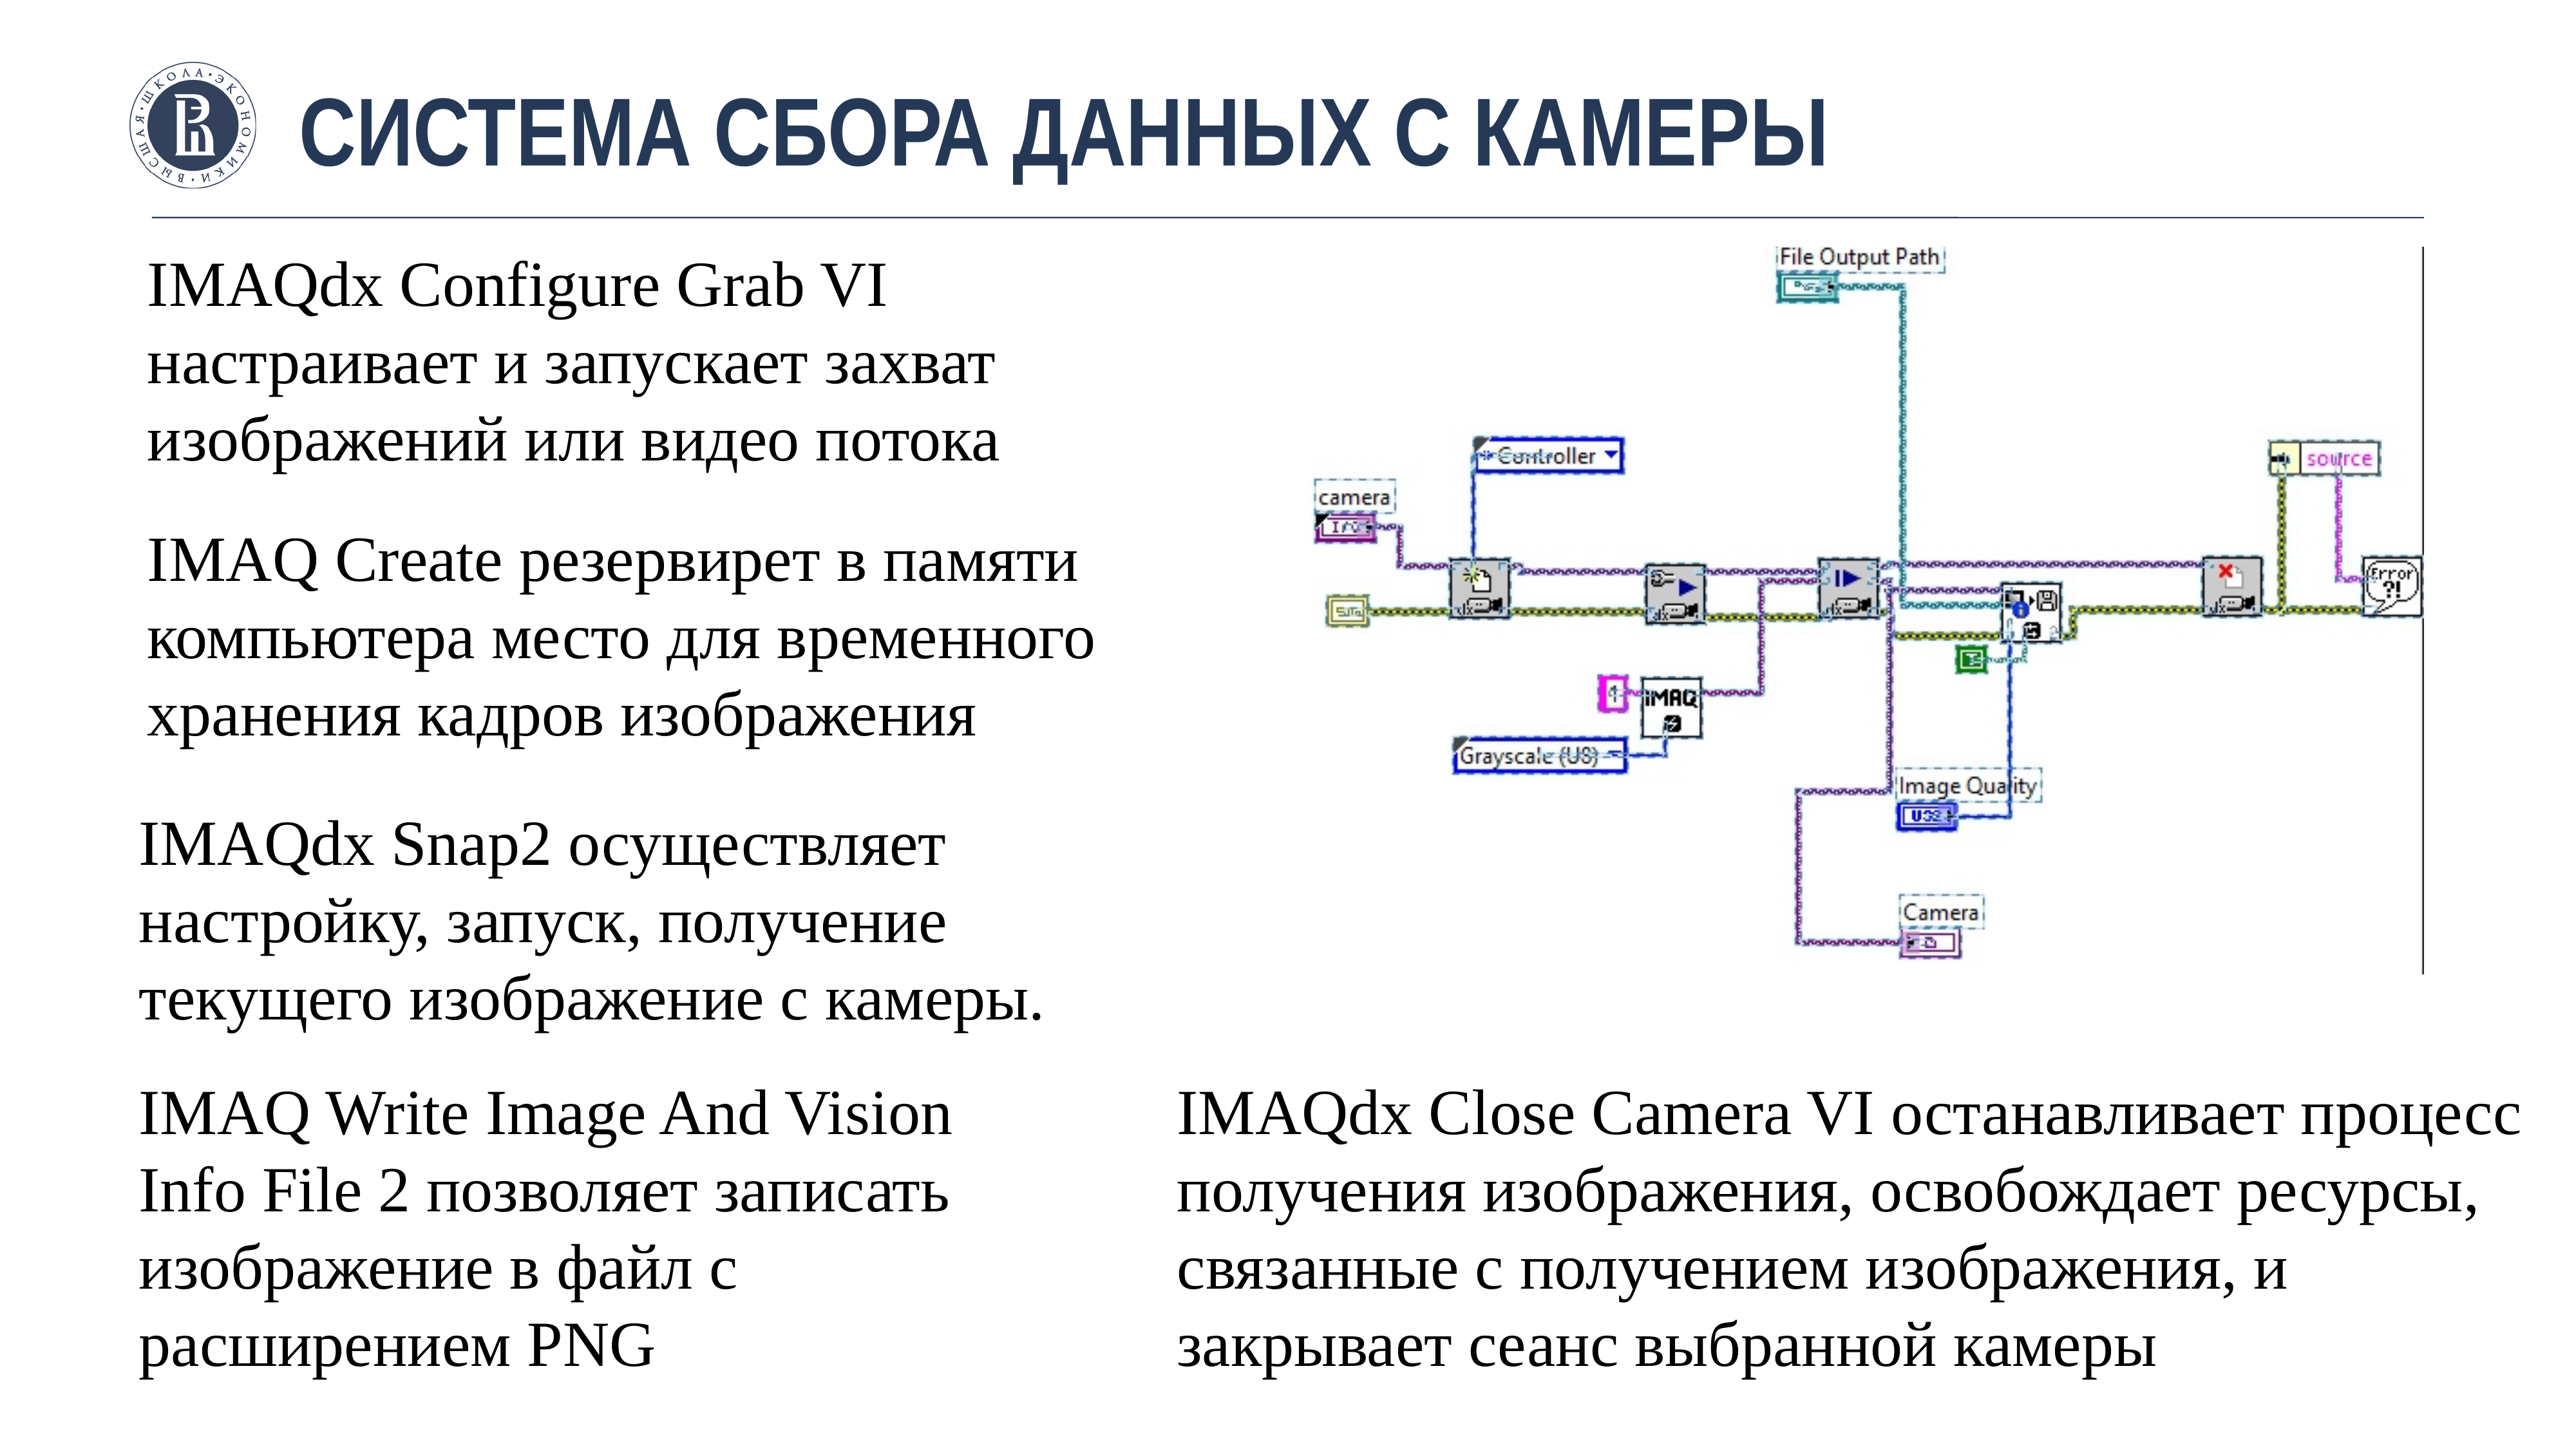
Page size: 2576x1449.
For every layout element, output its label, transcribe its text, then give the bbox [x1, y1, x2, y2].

text_box IMAQ Create резервирет в памяти компьютера место для временного хранения кадров изображения [138, 512, 1246, 753]
text_box IMAQdx Close Camera VI останавливает процесс получения изображения, освобождает ресурсы, связанные с получением изображения, и закрывает сеанс выбранной камеры [1167, 1065, 2567, 1384]
text_box IMAQ Write Image And Vision Info File 2 позволяет записать изображение в файл с расширением PNG [129, 1065, 1043, 1384]
text_box IMAQdx Configure Grab VI настраивает и запускает захват изображений или видео потока [138, 237, 1070, 478]
text_box Система сбора данных с камеры [291, 62, 2376, 189]
text_box IMAQdx Snap2 осуществляет настройку, запуск, получение текущего изображение с камеры. [129, 796, 1217, 1037]
picture [1309, 246, 2425, 975]
picture [129, 61, 257, 189]
